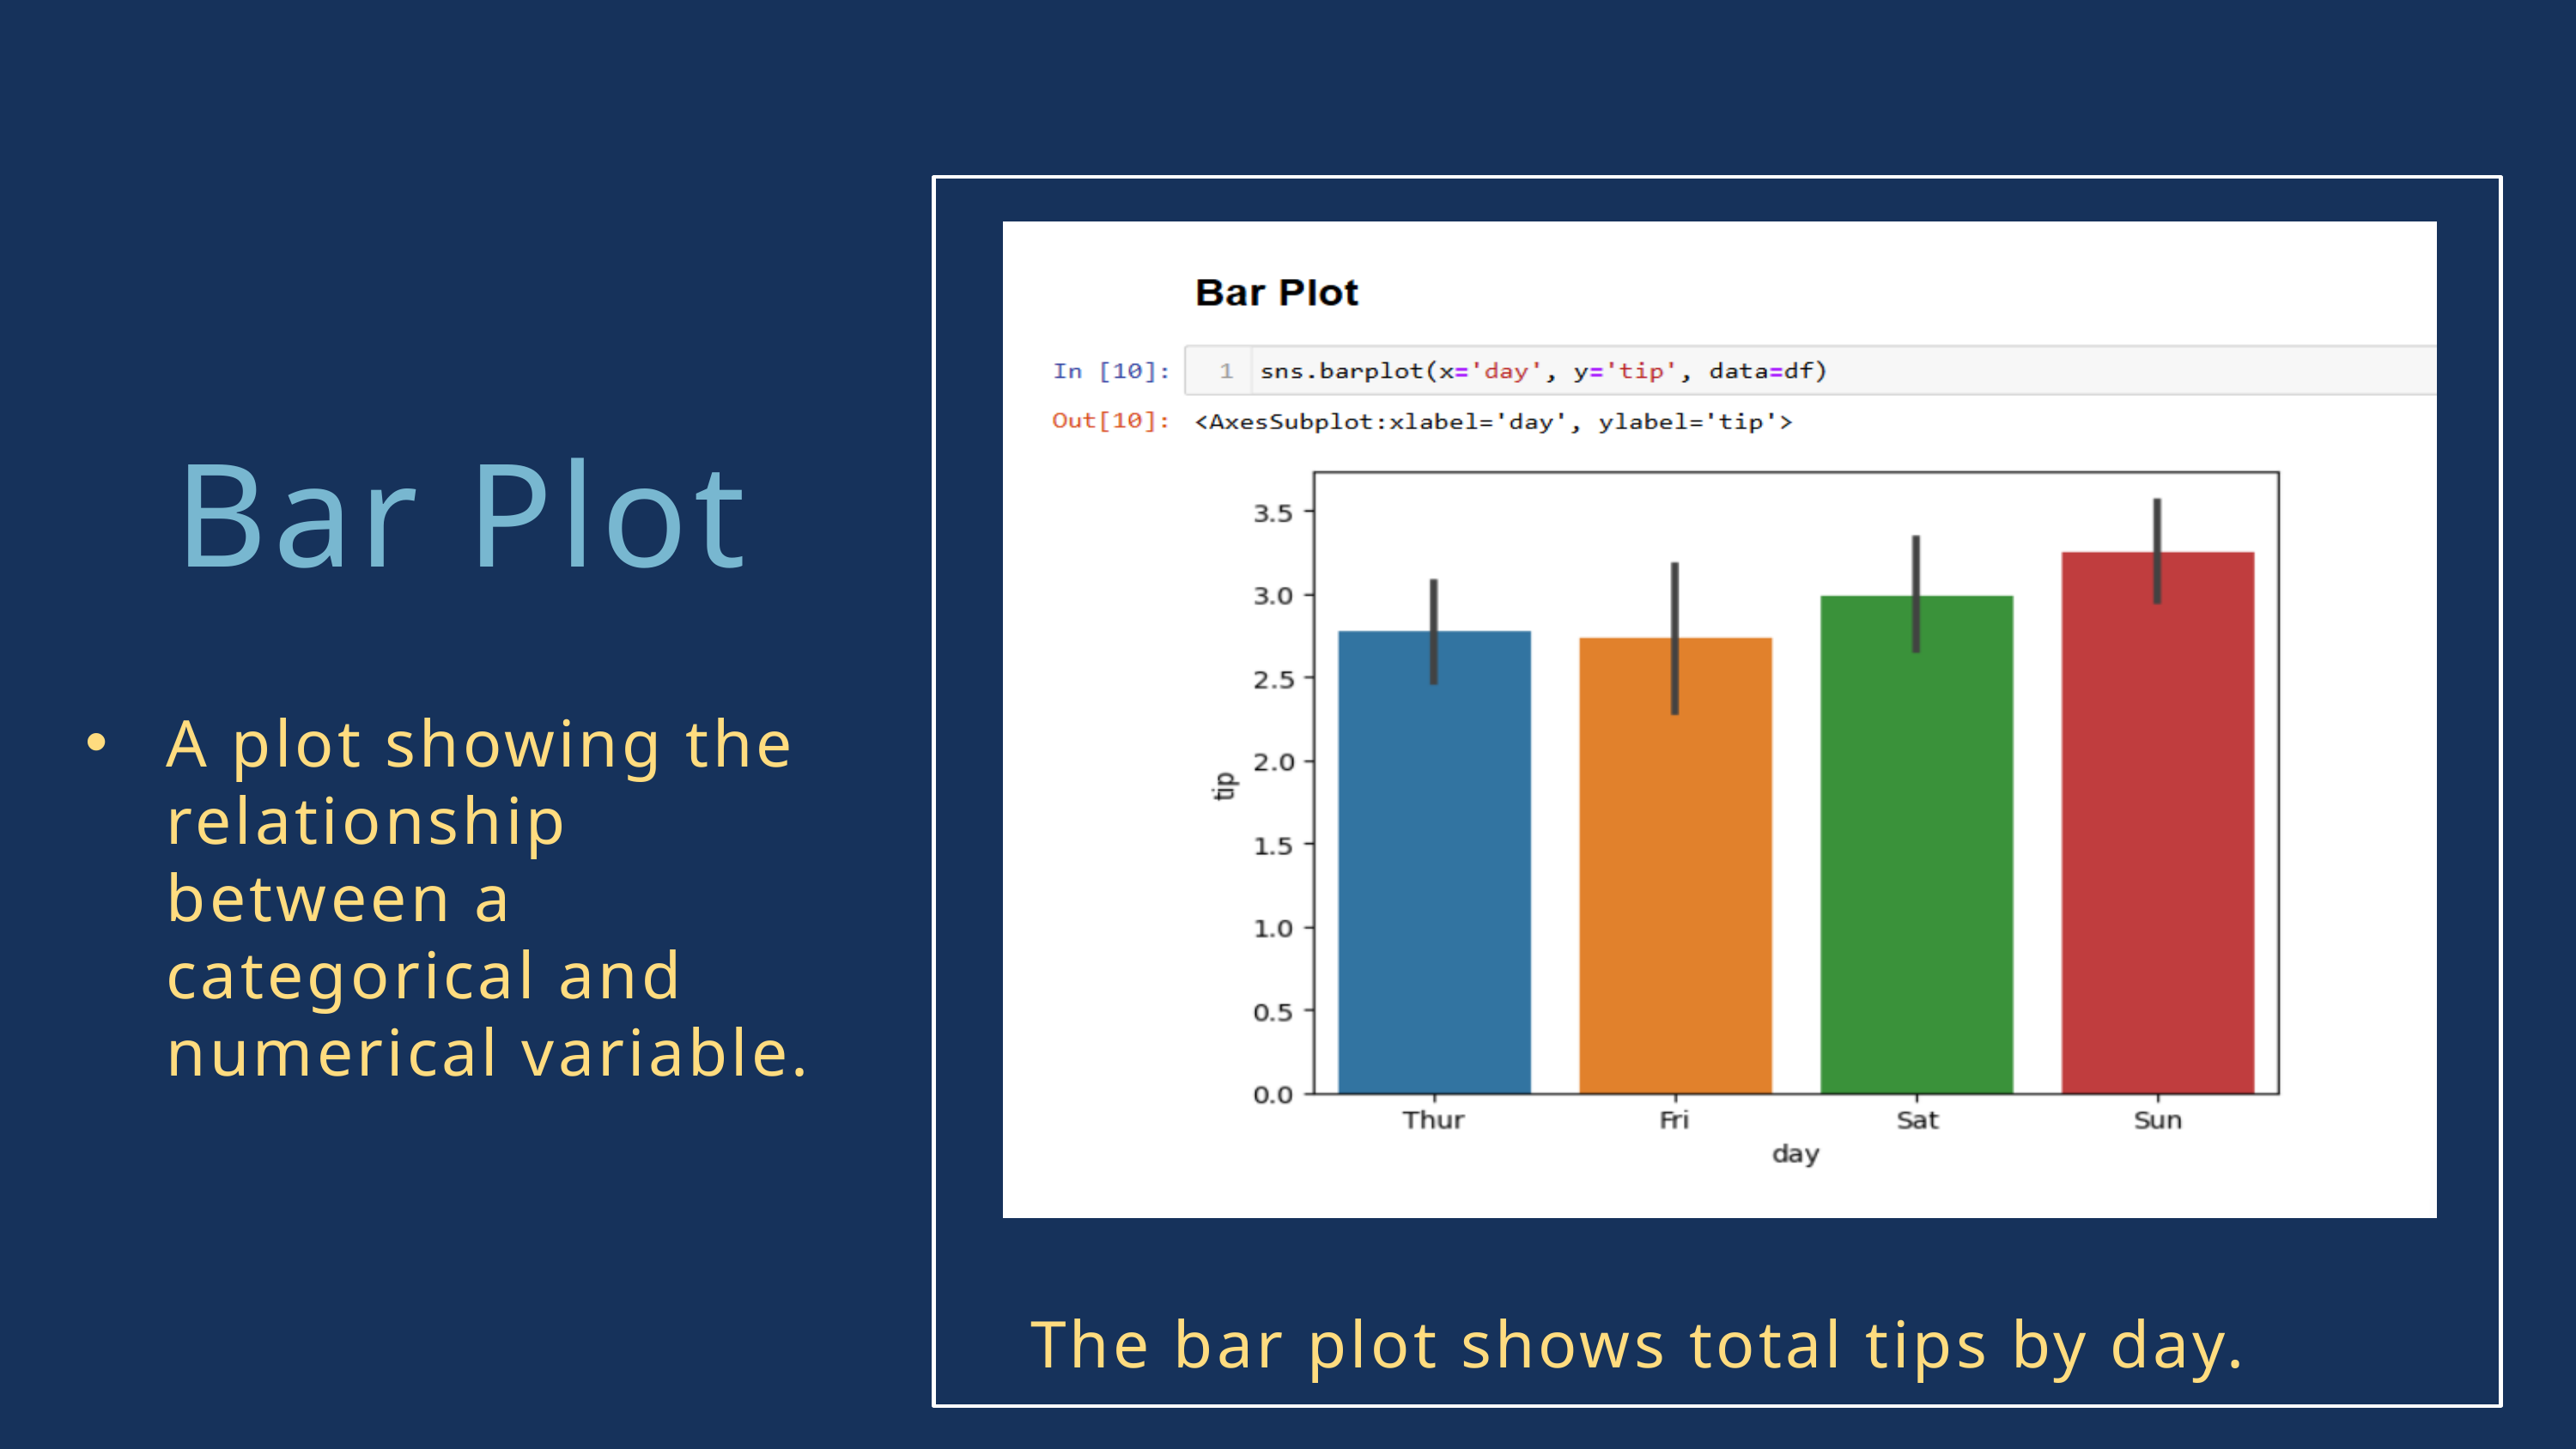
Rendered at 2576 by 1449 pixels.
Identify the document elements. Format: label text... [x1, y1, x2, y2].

text_box The bar plot shows total tips by day. [1030, 1303, 2501, 1381]
picture [1003, 221, 2437, 1218]
text_box A plot showing the relationship between a categorical and numerical variable. [85, 702, 870, 1244]
text_box Bar Plot [0, 423, 933, 596]
text_box [932, 175, 2503, 1408]
